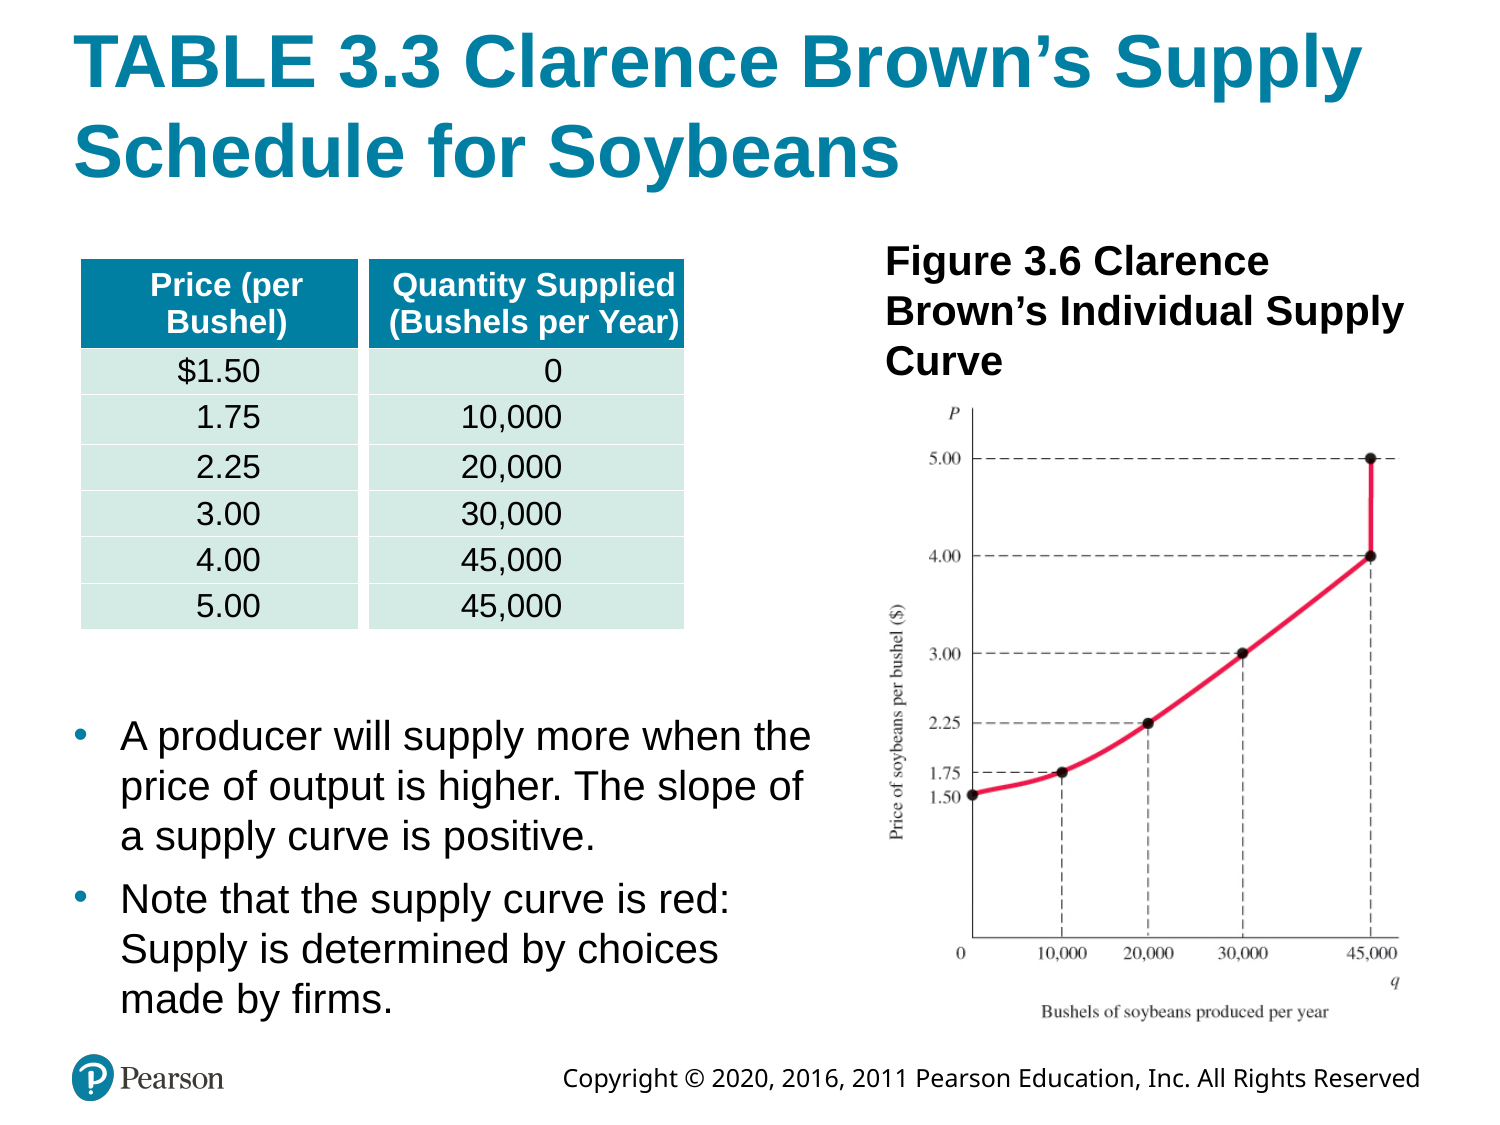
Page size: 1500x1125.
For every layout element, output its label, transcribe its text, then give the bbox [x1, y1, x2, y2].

table_cell $1.50 [81, 349, 358, 394]
table_cell 5.00 [81, 584, 358, 629]
picture [885, 401, 1403, 1025]
table_cell 45,000 [369, 537, 684, 583]
table_cell 20,000 [369, 445, 684, 490]
table_cell 1.75 [81, 395, 358, 444]
list A producer will supply more when the price of output is higher. The slope of a supply curve is positive. Note that the supply curve is red: Supply is determined by choices made by firms. [58, 693, 837, 1125]
table_cell 2.25 [81, 445, 358, 490]
table_cell 10,000 [369, 395, 684, 444]
table_cell 3.00 [81, 491, 358, 536]
table_header Price (per Bushel) [81, 259, 358, 348]
table_header Quantity Supplied (Bushels per Year) [369, 259, 684, 348]
list Figure 3.6 Clarence Brown’s Individual Supply Curve [870, 218, 1427, 388]
table_cell 0 [369, 349, 684, 394]
table_cell 30,000 [369, 491, 684, 536]
table_cell 45,000 [369, 584, 684, 629]
title TABLE 3.3 Clarence Brown’s Supply Schedule for Soybeans [58, 9, 1409, 208]
table_cell 4.00 [81, 537, 358, 583]
